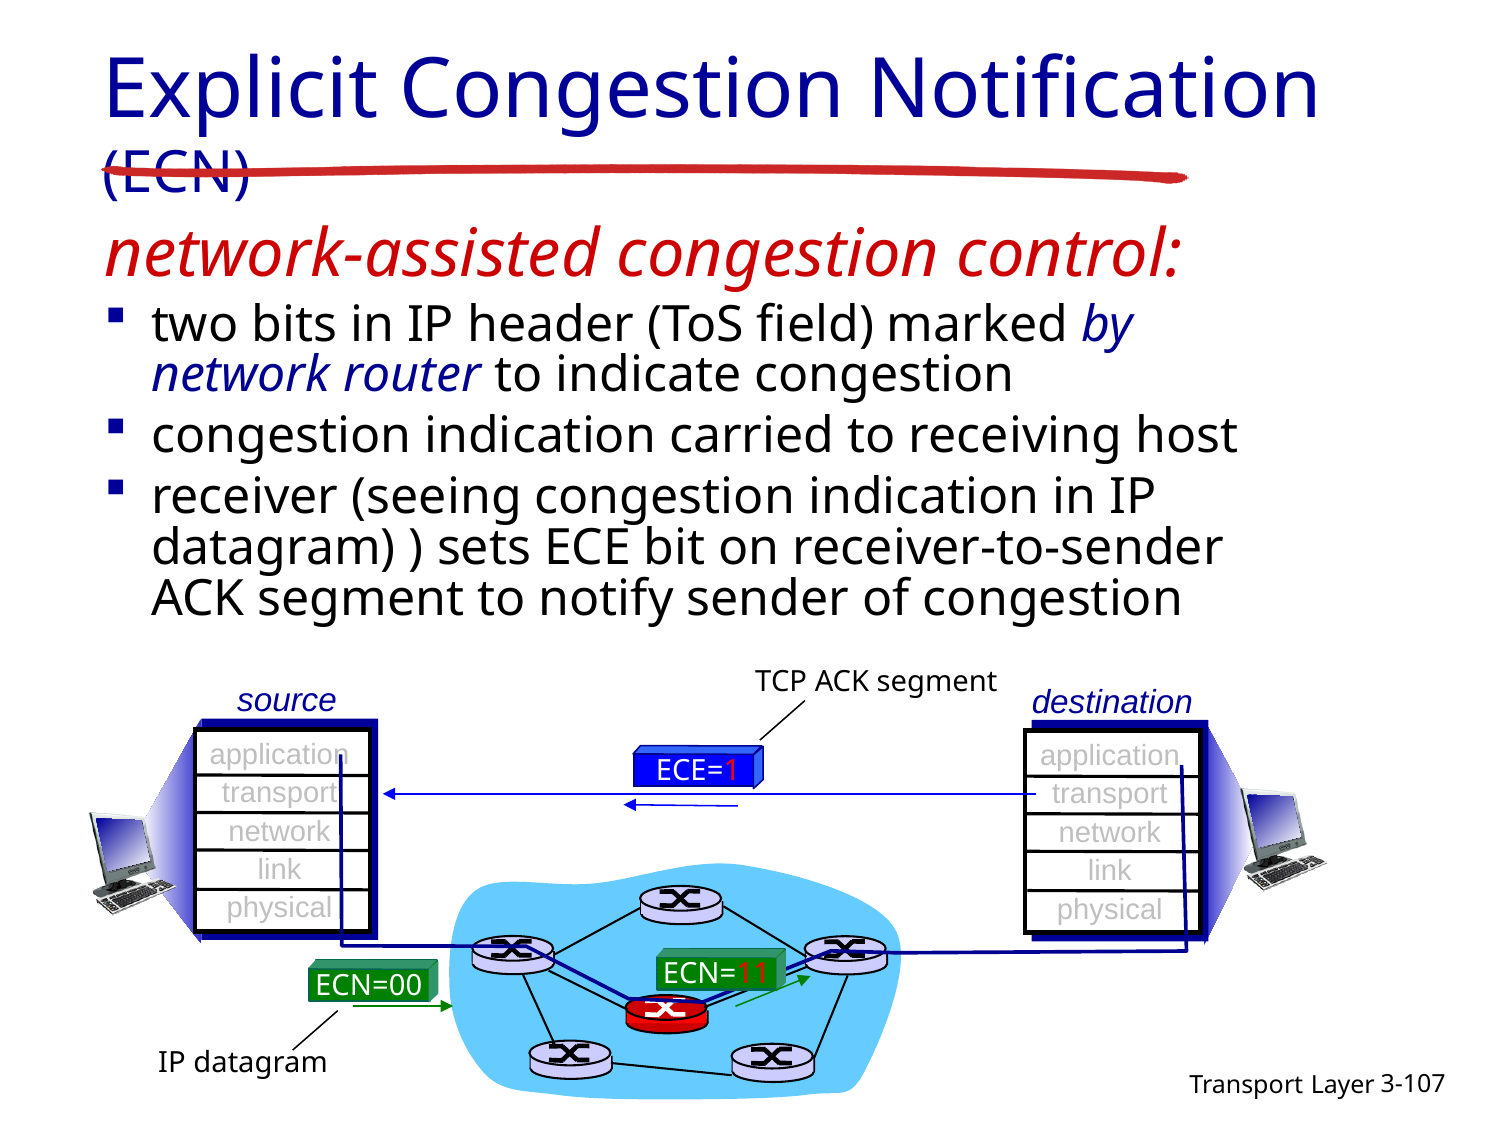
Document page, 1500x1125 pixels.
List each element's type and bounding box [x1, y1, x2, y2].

footer [914, 1057, 1390, 1105]
list [89, 214, 1340, 575]
title [87, 24, 1423, 213]
slide_number [1365, 1060, 1477, 1106]
picture [96, 158, 1201, 190]
text_box [85, 671, 1349, 1100]
text_box [743, 655, 1010, 741]
